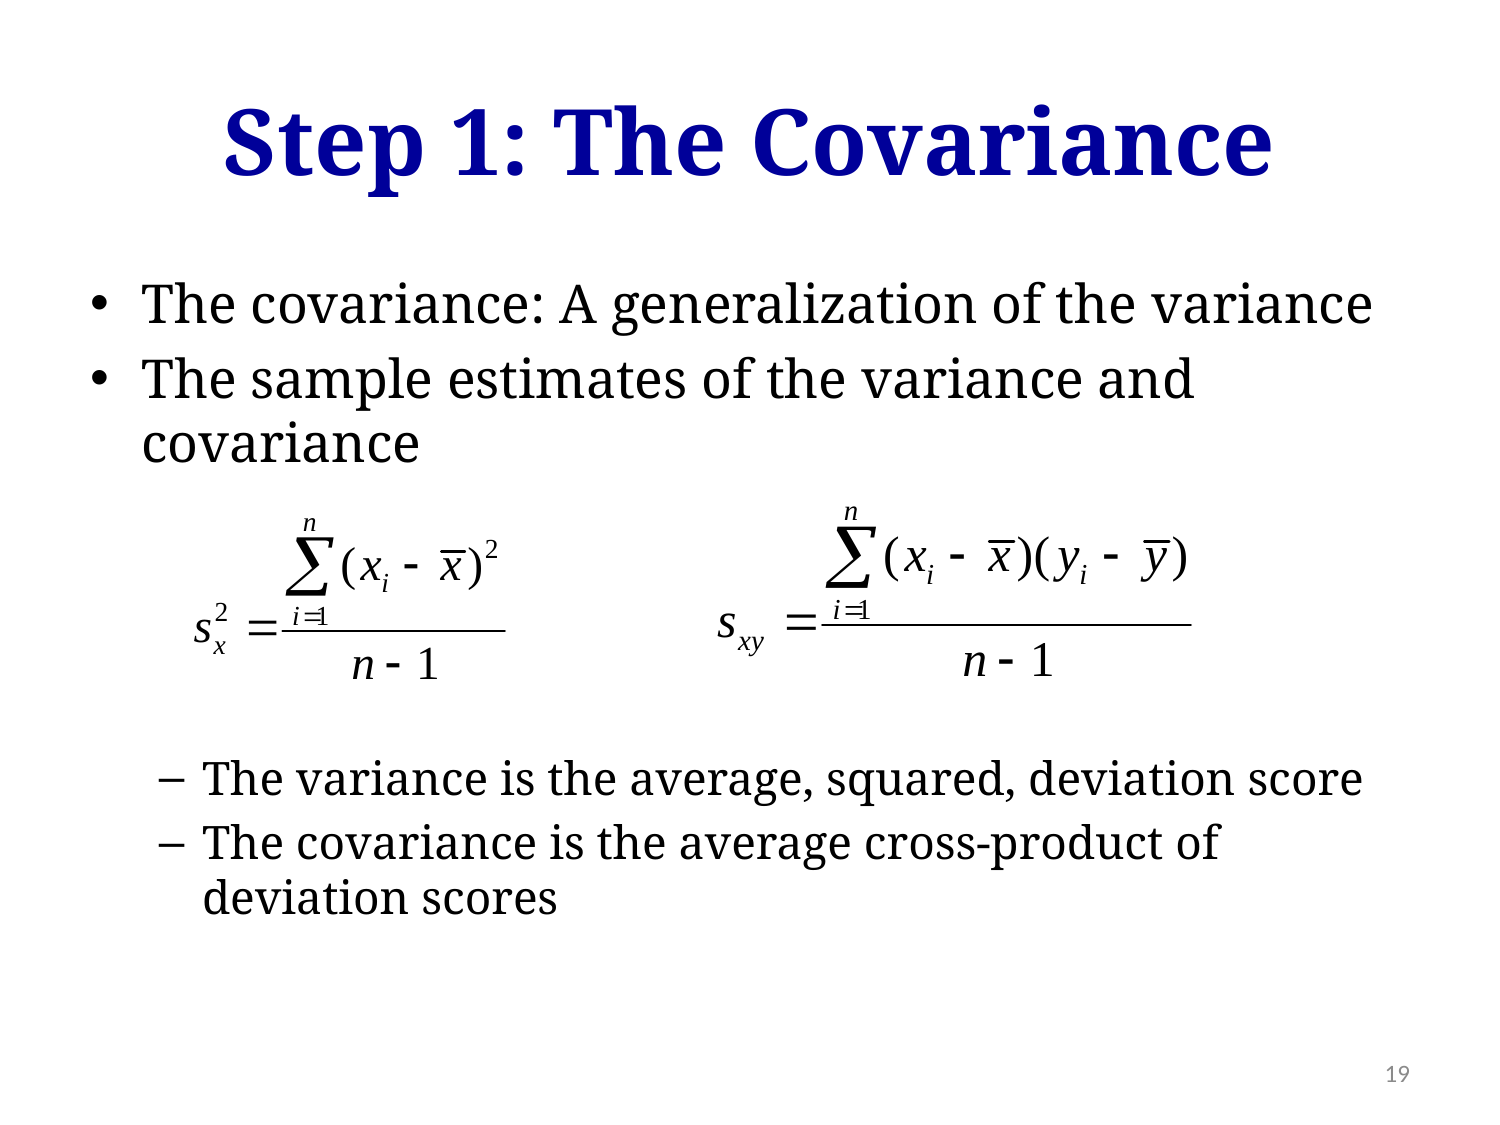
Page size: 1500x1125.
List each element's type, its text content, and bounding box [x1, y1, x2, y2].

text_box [185, 499, 515, 691]
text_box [708, 487, 1201, 688]
list The covariance: A generalization of the variance The sample estimates of the variance and covariance The variance is the average, squared, deviation score The covariance is the average cross-product of deviation scores [75, 262, 1425, 1005]
title Step 1: The Covariance [75, 45, 1425, 233]
slide_number 19 [1074, 1042, 1425, 1103]
